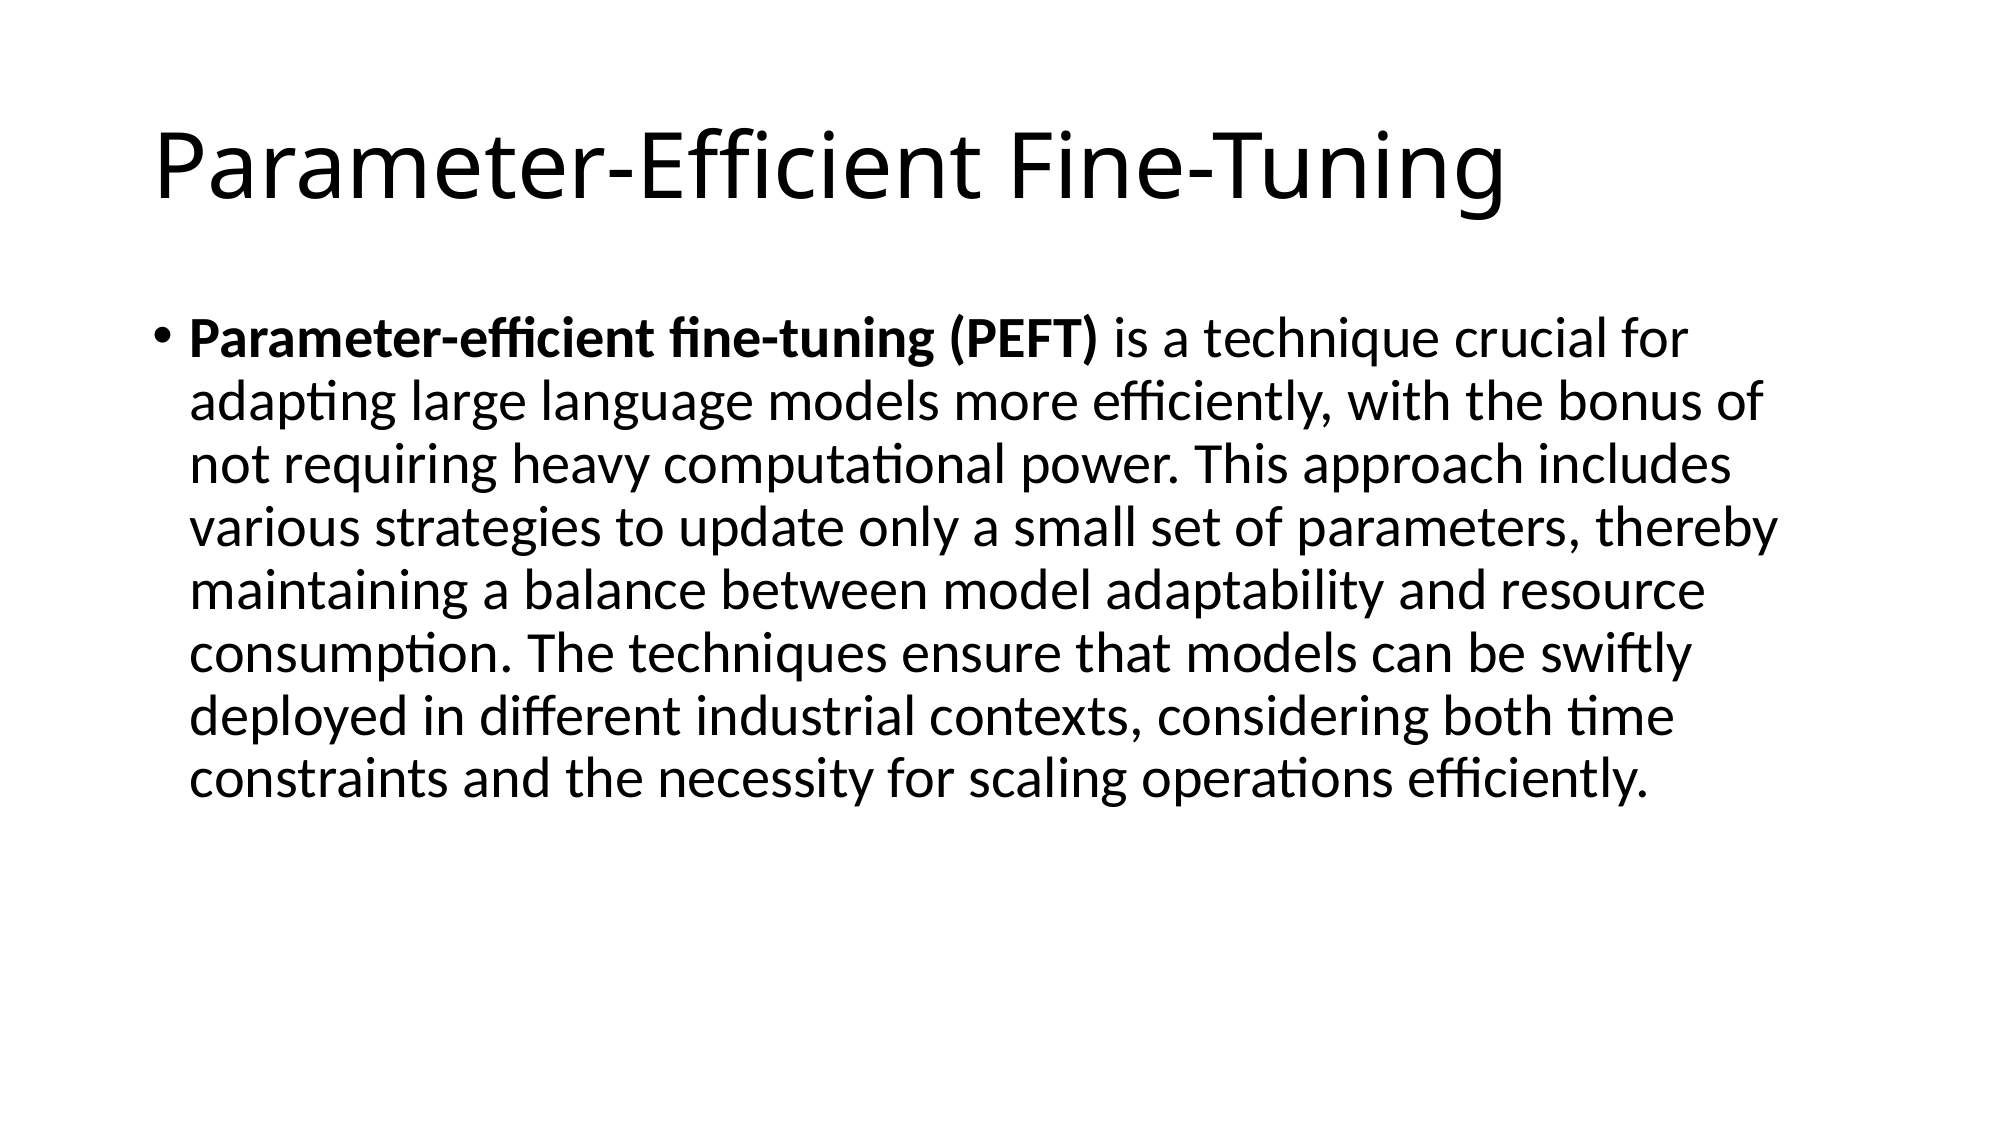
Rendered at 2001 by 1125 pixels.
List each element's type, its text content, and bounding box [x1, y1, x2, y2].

title Parameter-Efficient Fine-Tuning [137, 59, 1863, 278]
list Parameter-efficient fine-tuning (PEFT) is a technique crucial for adapting large language models more efficiently, with the bonus of not requiring heavy computational power. This approach includes various strategies to update only a small set of parameters, thereby maintaining a balance between model adaptability and resource consumption. The techniques ensure that models can be swiftly deployed in different industrial contexts, considering both time constraints and the necessity for scaling operations efficiently. [137, 299, 1863, 1014]
